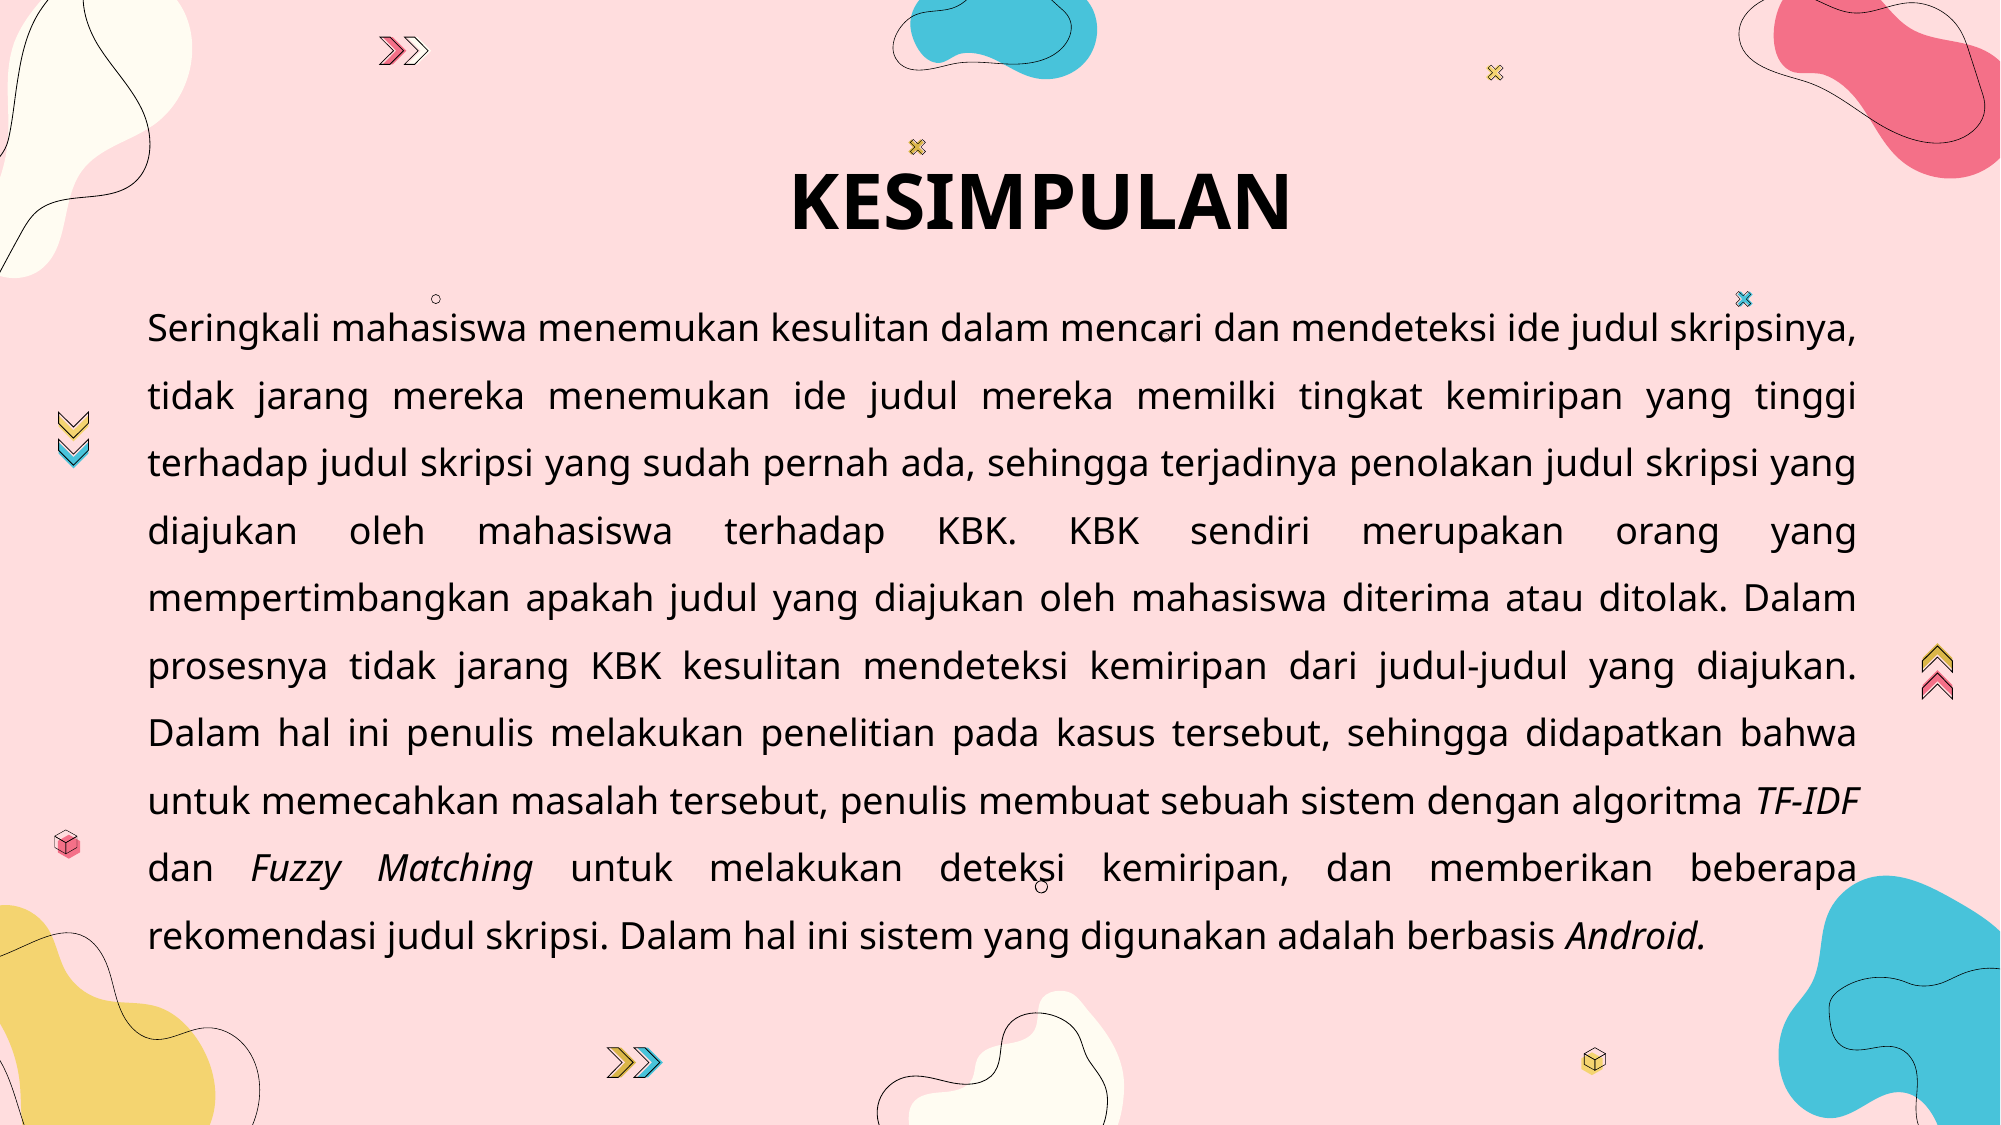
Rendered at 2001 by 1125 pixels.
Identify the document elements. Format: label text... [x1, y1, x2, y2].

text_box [1735, 290, 1754, 308]
subtitle Seringkali mahasiswa menemukan kesulitan dalam mencari dan mendeteksi ide judul skripsinya, tidak jarang mereka menemukan ide judul mereka memilki tingkat kemiripan yang tinggi terhadap judul skripsi yang sudah pernah ada, sehingga terjadinya penolakan judul skripsi yang diajukan oleh mahasiswa terhadap KBK. KBK sendiri merupakan orang yang mempertimbangkan apakah judul yang diajukan oleh mahasiswa diterima atau ditolak. Dalam prosesnya tidak jarang KBK kesulitan mendeteksi kemiripan dari judul-judul yang diajukan. Dalam hal ini penulis melakukan penelitian pada kasus tersebut, sehingga didapatkan bahwa untuk memecahkan masalah tersebut, penulis membuat sebuah sistem dengan algoritma TF-IDF dan Fuzzy Matching untuk melakukan deteksi kemiripan, dan memberikan beberapa rekomendasi judul skripsi. Dalam hal ini sistem yang digunakan adalah berbasis Android. [108, 261, 1879, 978]
title KESIMPULAN [197, 132, 1886, 263]
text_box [908, 138, 927, 156]
